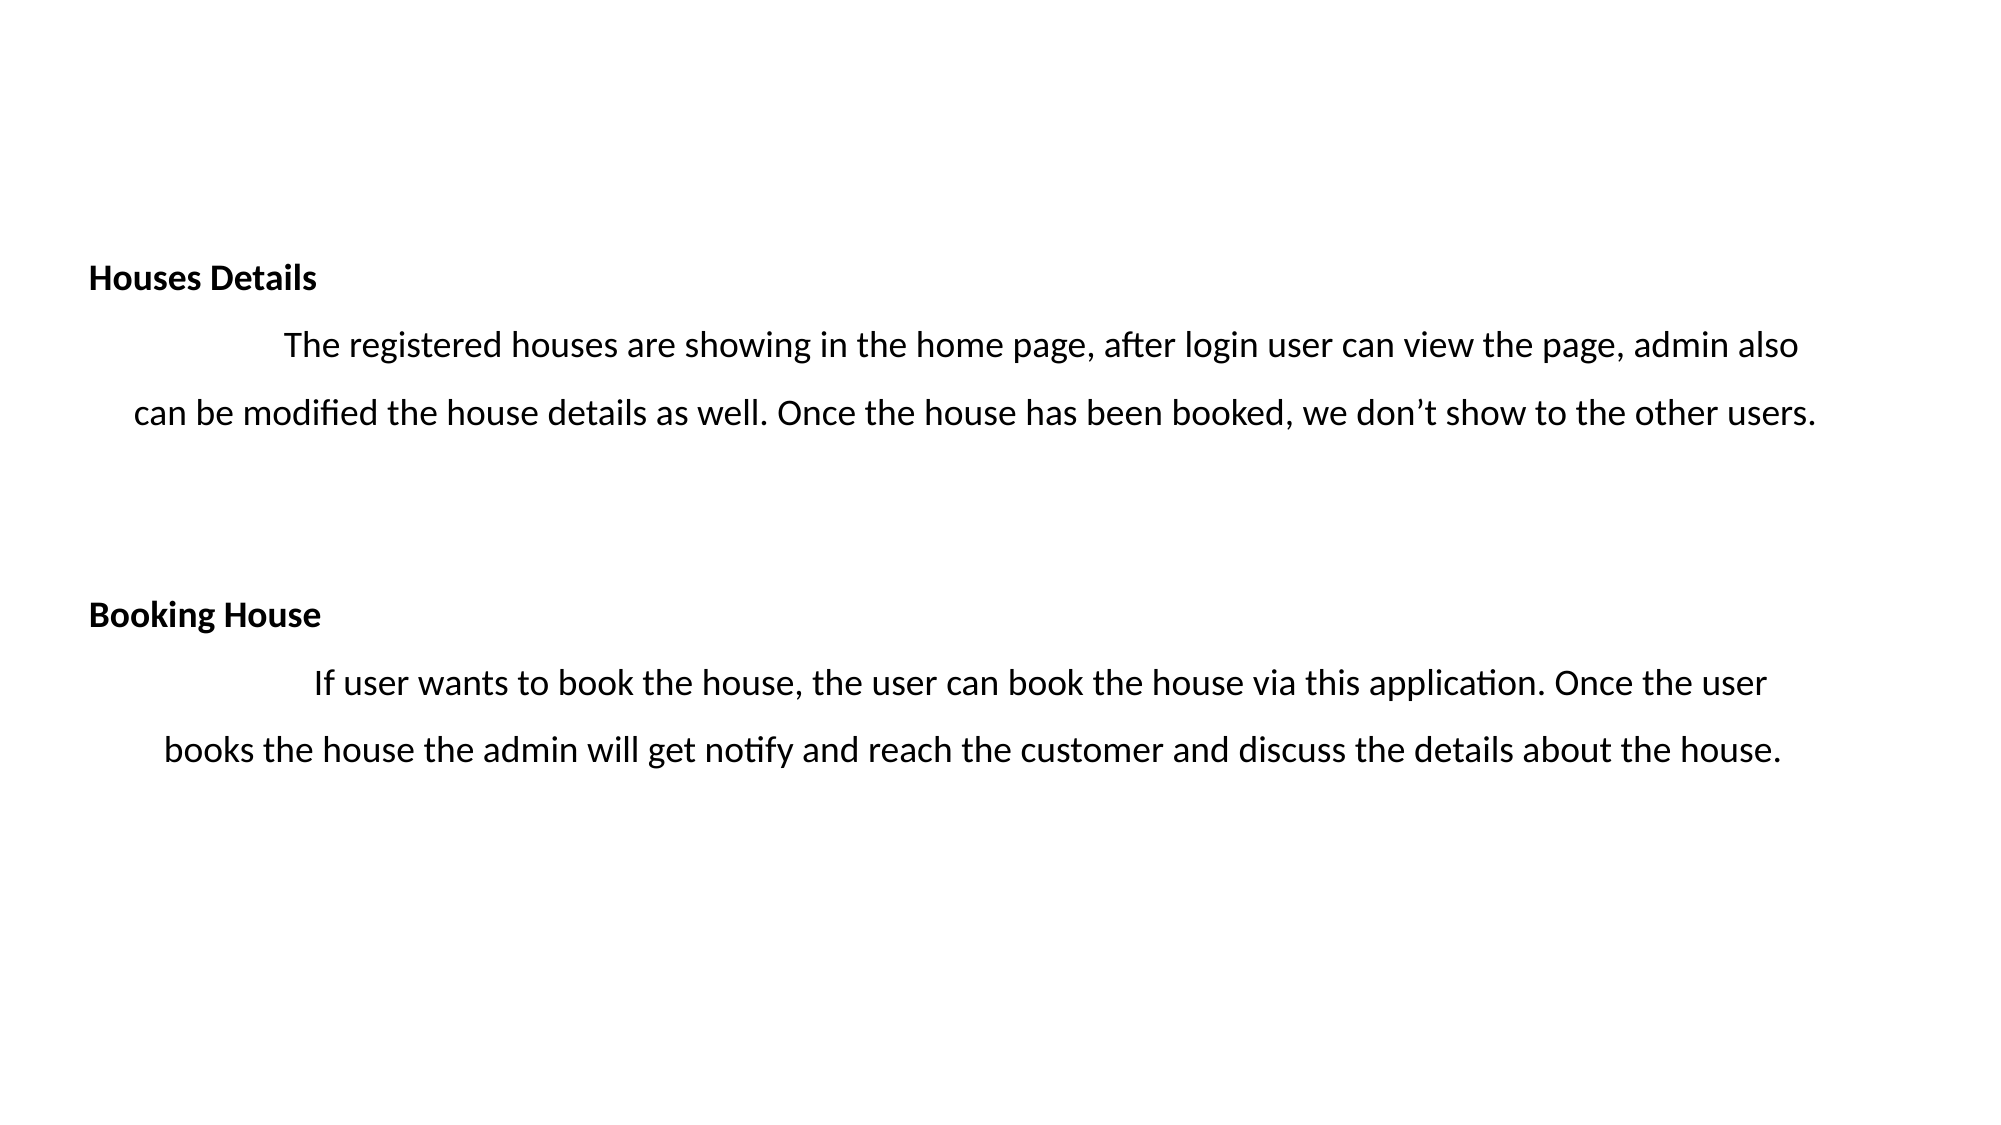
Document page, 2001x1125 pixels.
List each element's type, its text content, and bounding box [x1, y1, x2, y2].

text_box Houses Details The registered houses are showing in the home page, after login user can view the page, admin also can be modified the house details as well. Once the house has been booked, we don’t show to the other users. Booking House If user wants to book the house, the user can book the house via this application. Once the user books the house the admin will get notify and reach the customer and discuss the details about the house. [74, 222, 1856, 778]
